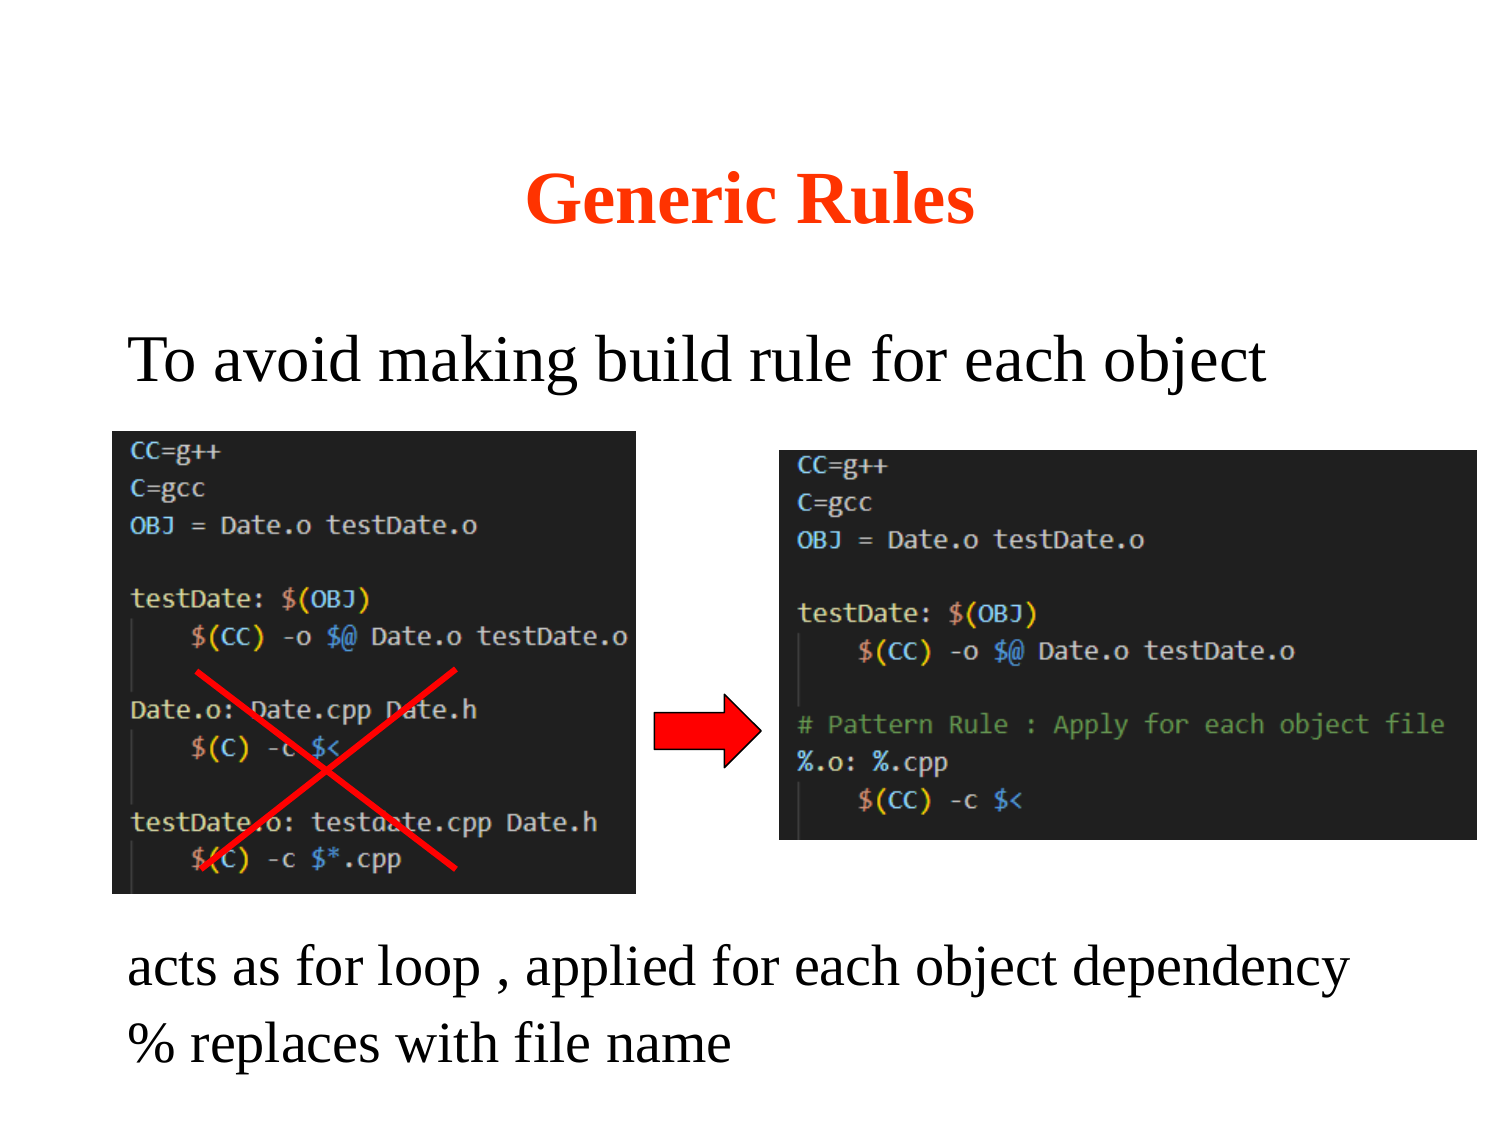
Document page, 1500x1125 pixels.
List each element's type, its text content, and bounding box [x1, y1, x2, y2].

picture [112, 430, 637, 894]
picture [779, 450, 1477, 840]
text_box [654, 694, 762, 768]
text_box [196, 670, 457, 870]
title Generic Rules [112, 99, 1388, 288]
list To avoid making build rule for each object acts as for loop , applied for each object dependency % replaces with file name [112, 307, 1388, 1058]
